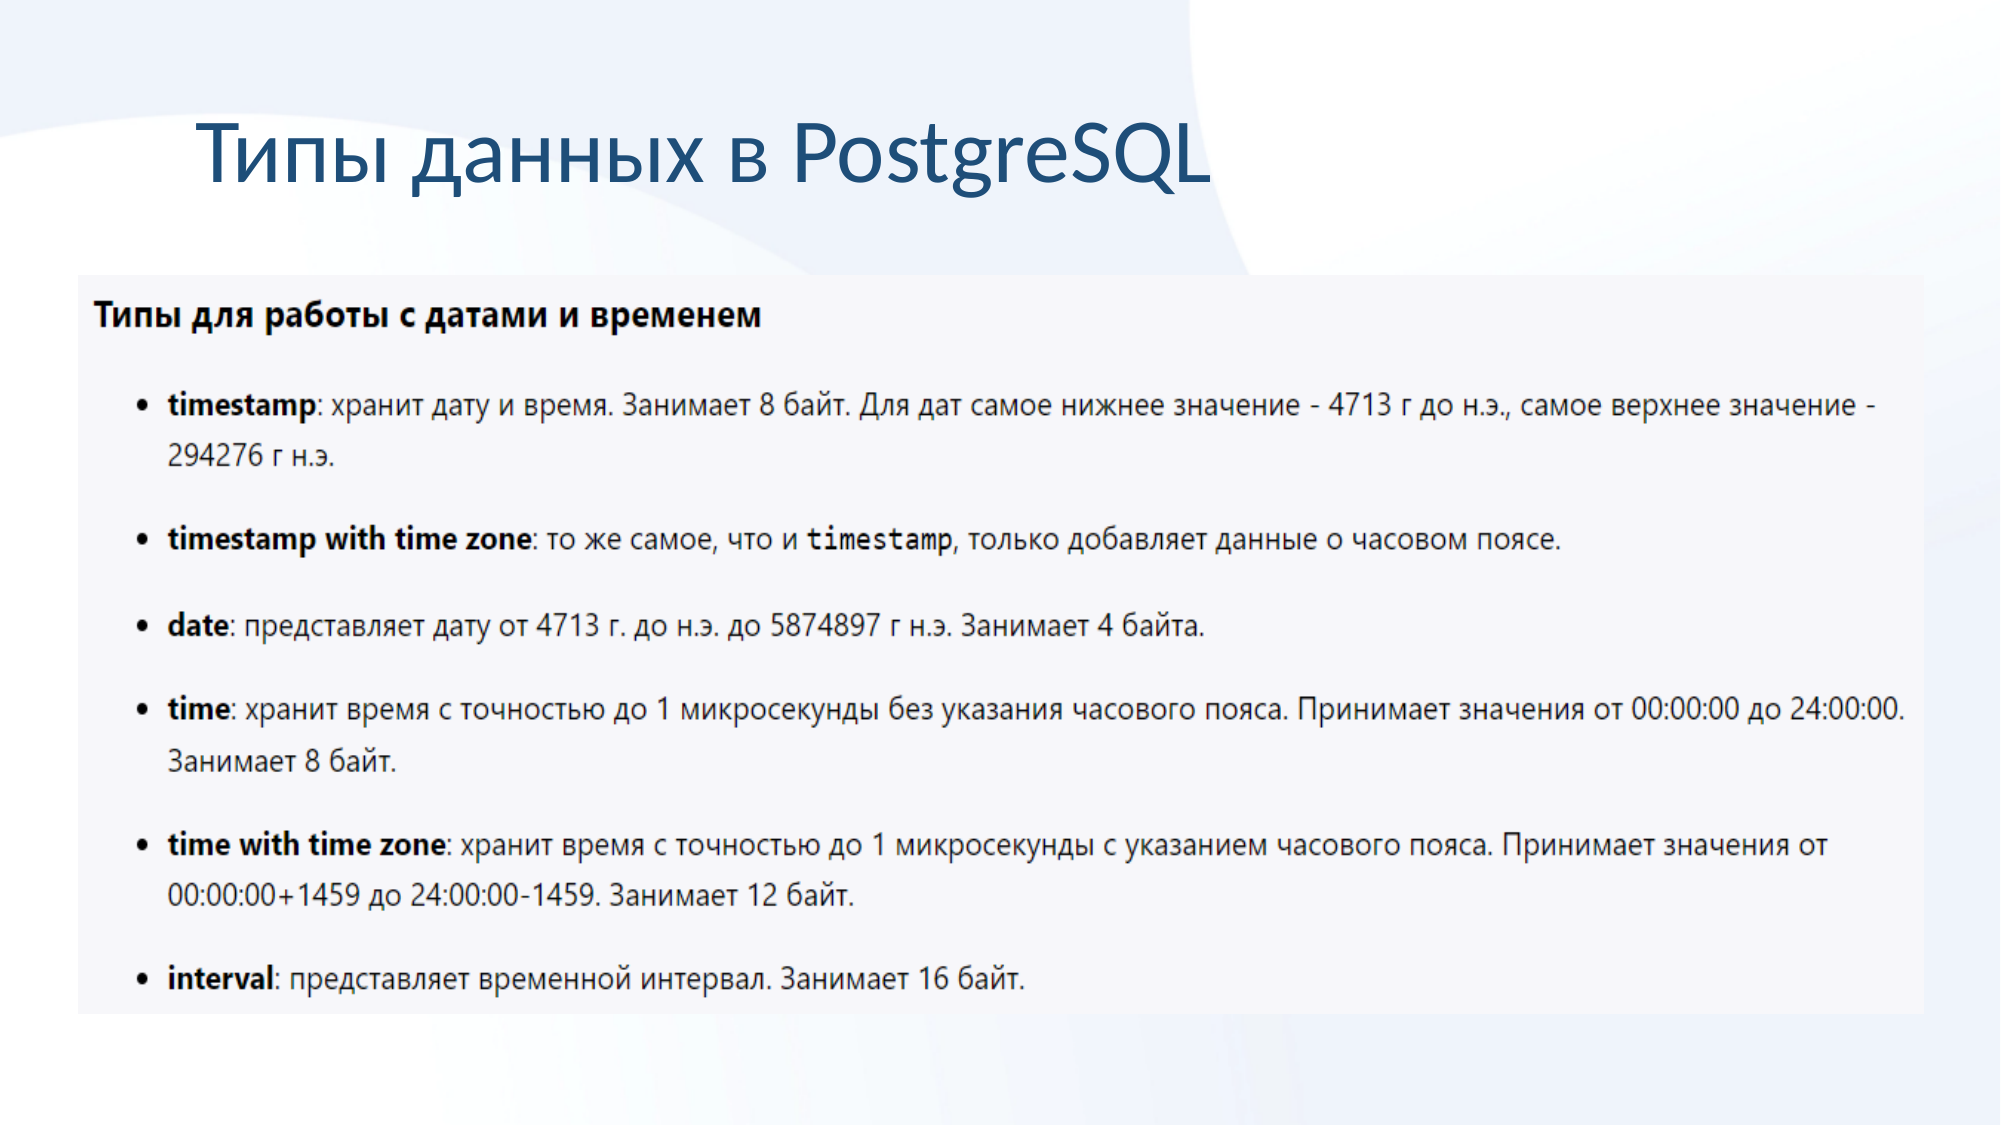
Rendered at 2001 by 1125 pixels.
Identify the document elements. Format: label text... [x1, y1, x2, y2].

title Типы данных в PostgreSQL [180, 80, 1830, 226]
picture [0, 0, 2001, 1125]
